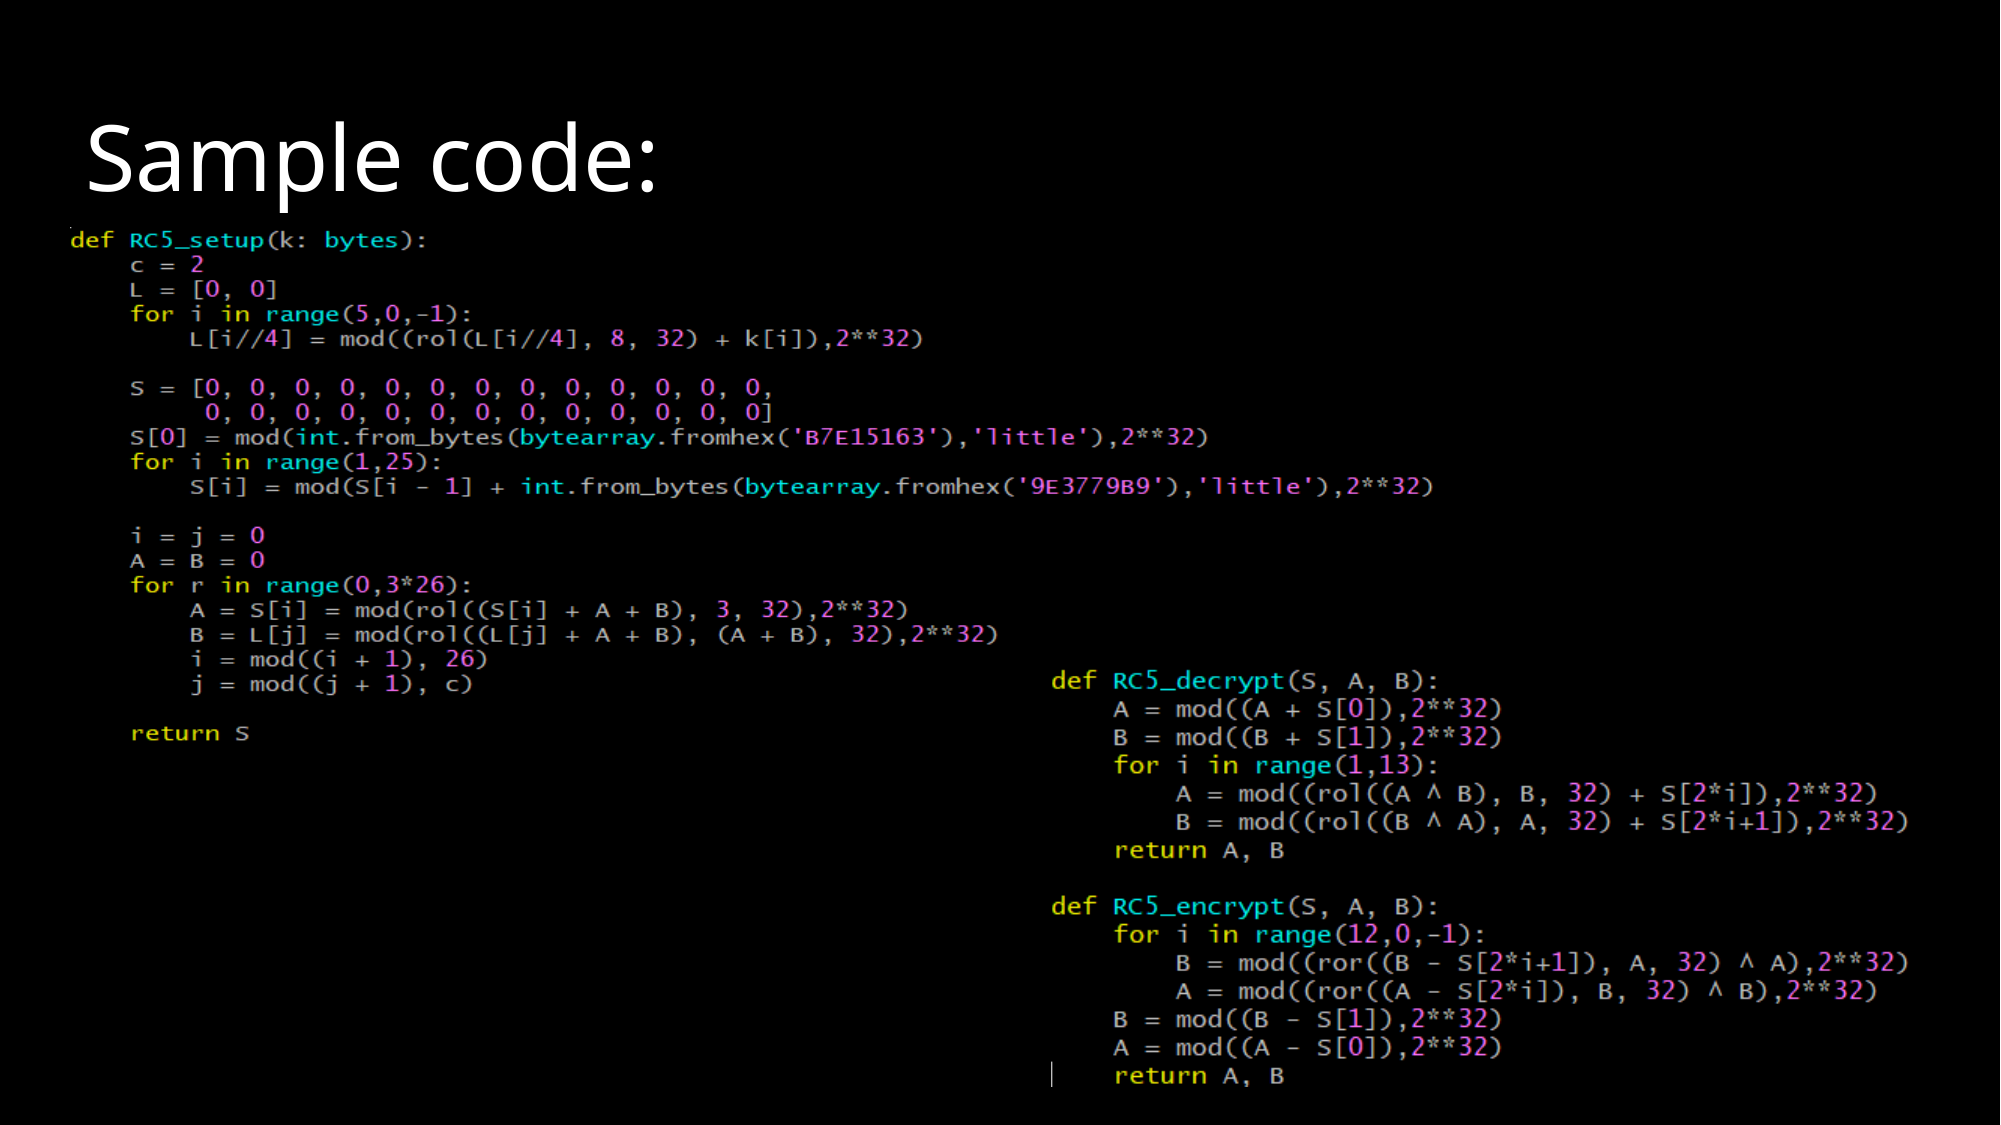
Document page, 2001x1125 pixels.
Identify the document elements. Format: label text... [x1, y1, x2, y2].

title Sample code: [70, 53, 711, 227]
picture [70, 227, 1977, 1087]
